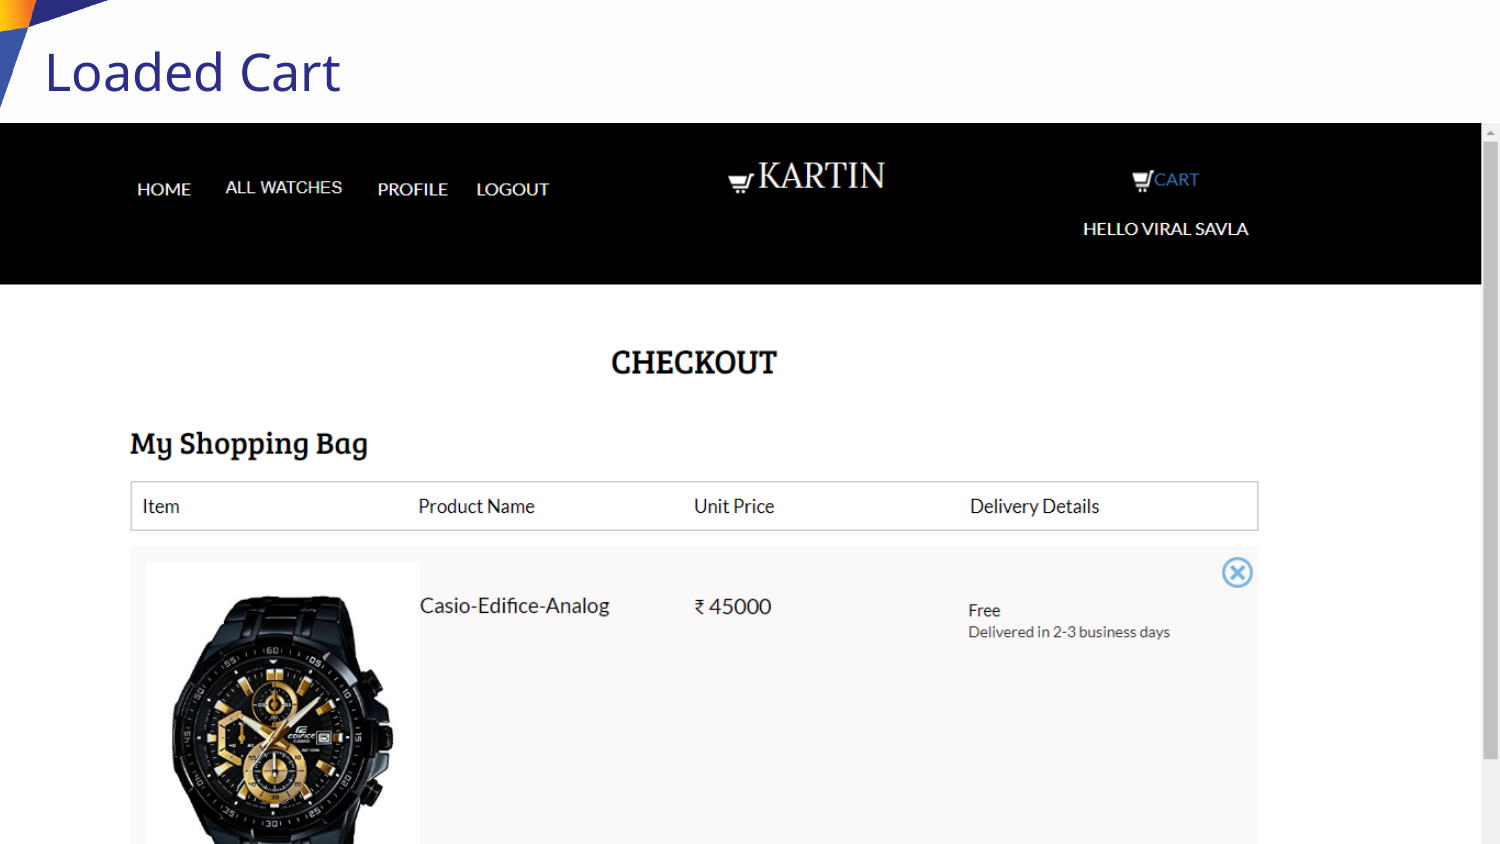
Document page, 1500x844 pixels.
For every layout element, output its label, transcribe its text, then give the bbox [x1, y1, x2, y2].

title Loaded Cart [43, 38, 1362, 104]
picture [0, 0, 109, 110]
picture [0, 123, 1500, 844]
